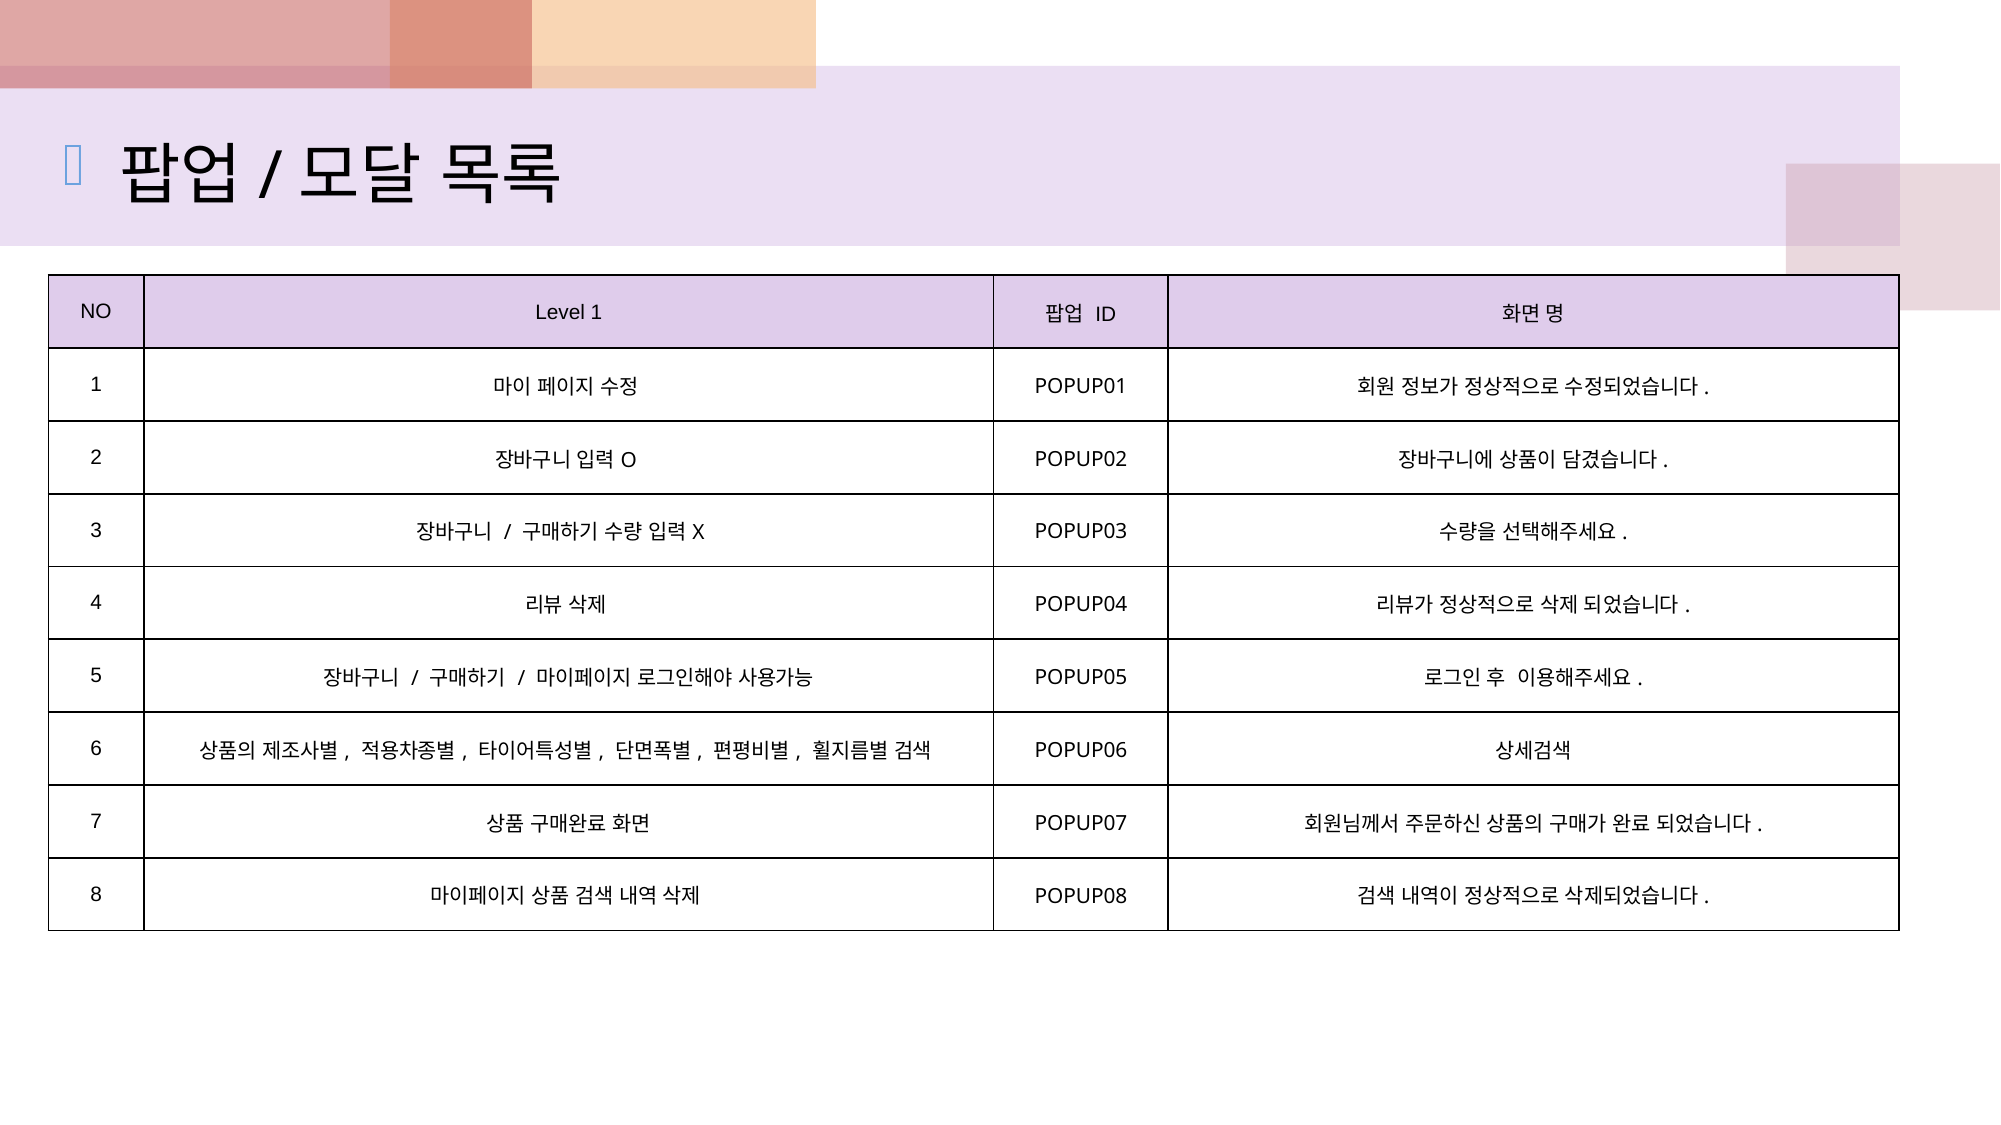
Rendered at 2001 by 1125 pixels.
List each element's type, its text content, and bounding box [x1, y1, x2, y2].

table_cell 검색 내역이 정상적으로 삭제되었습니다. [1169, 859, 1898, 930]
table_cell 상품 구매완료 화면 [145, 786, 993, 857]
table_cell 상세검색 [1169, 713, 1898, 784]
table_cell 장바구니 / 구매하기 수량 입력X [145, 495, 993, 566]
table_cell 장바구니에 상품이 담겼습니다. [1169, 422, 1898, 493]
table_cell 마이 페이지 수정 [145, 349, 993, 420]
table_header NO [49, 276, 143, 347]
table_cell 장바구니 입력O [145, 422, 993, 493]
table_cell 회원님께서 주문하신 상품의 구매가 완료 되었습니다. [1169, 786, 1898, 857]
table_cell 장바구니 / 구매하기 / 마이페이지 로그인해야 사용가능 [145, 640, 993, 711]
table_cell 8 [49, 859, 143, 930]
table_cell 로그인 후 이용해주세요. [1169, 640, 1898, 711]
table_header 화면 명 [1169, 276, 1898, 347]
table_cell 리뷰가 정상적으로 삭제 되었습니다. [1169, 567, 1898, 638]
table_cell POPUP05 [994, 640, 1167, 711]
table_cell 리뷰 삭제 [145, 567, 993, 638]
table_cell 6 [49, 713, 143, 784]
table_cell POPUP07 [994, 786, 1167, 857]
table_cell 회원 정보가 정상적으로 수정되었습니다. [1169, 349, 1898, 420]
table_cell 마이페이지 상품 검색 내역 삭제 [145, 859, 993, 930]
table_cell POPUP08 [994, 859, 1167, 930]
table_cell 7 [49, 786, 143, 857]
table_cell 4 [49, 567, 143, 638]
table_cell 3 [49, 495, 143, 566]
table_cell 상품의 제조사별, 적용차종별, 타이어특성별, 단면폭별, 편평비별, 휠지름별 검색 [145, 713, 993, 784]
text_box [1558, 66, 2000, 97]
table_cell POPUP02 [994, 422, 1167, 493]
table_cell 2 [49, 422, 143, 493]
table_cell 5 [49, 640, 143, 711]
table_cell POPUP03 [994, 495, 1167, 566]
text_box 팝업/모달 목록 [48, 124, 1064, 172]
table_cell 수량을 선택해주세요. [1169, 495, 1898, 566]
table_cell 1 [49, 349, 143, 420]
table_header 팝업 ID [994, 276, 1167, 347]
table_cell POPUP01 [994, 349, 1167, 420]
table_cell POPUP04 [994, 567, 1167, 638]
table_header Level 1 [145, 276, 993, 347]
table_cell POPUP06 [994, 713, 1167, 784]
